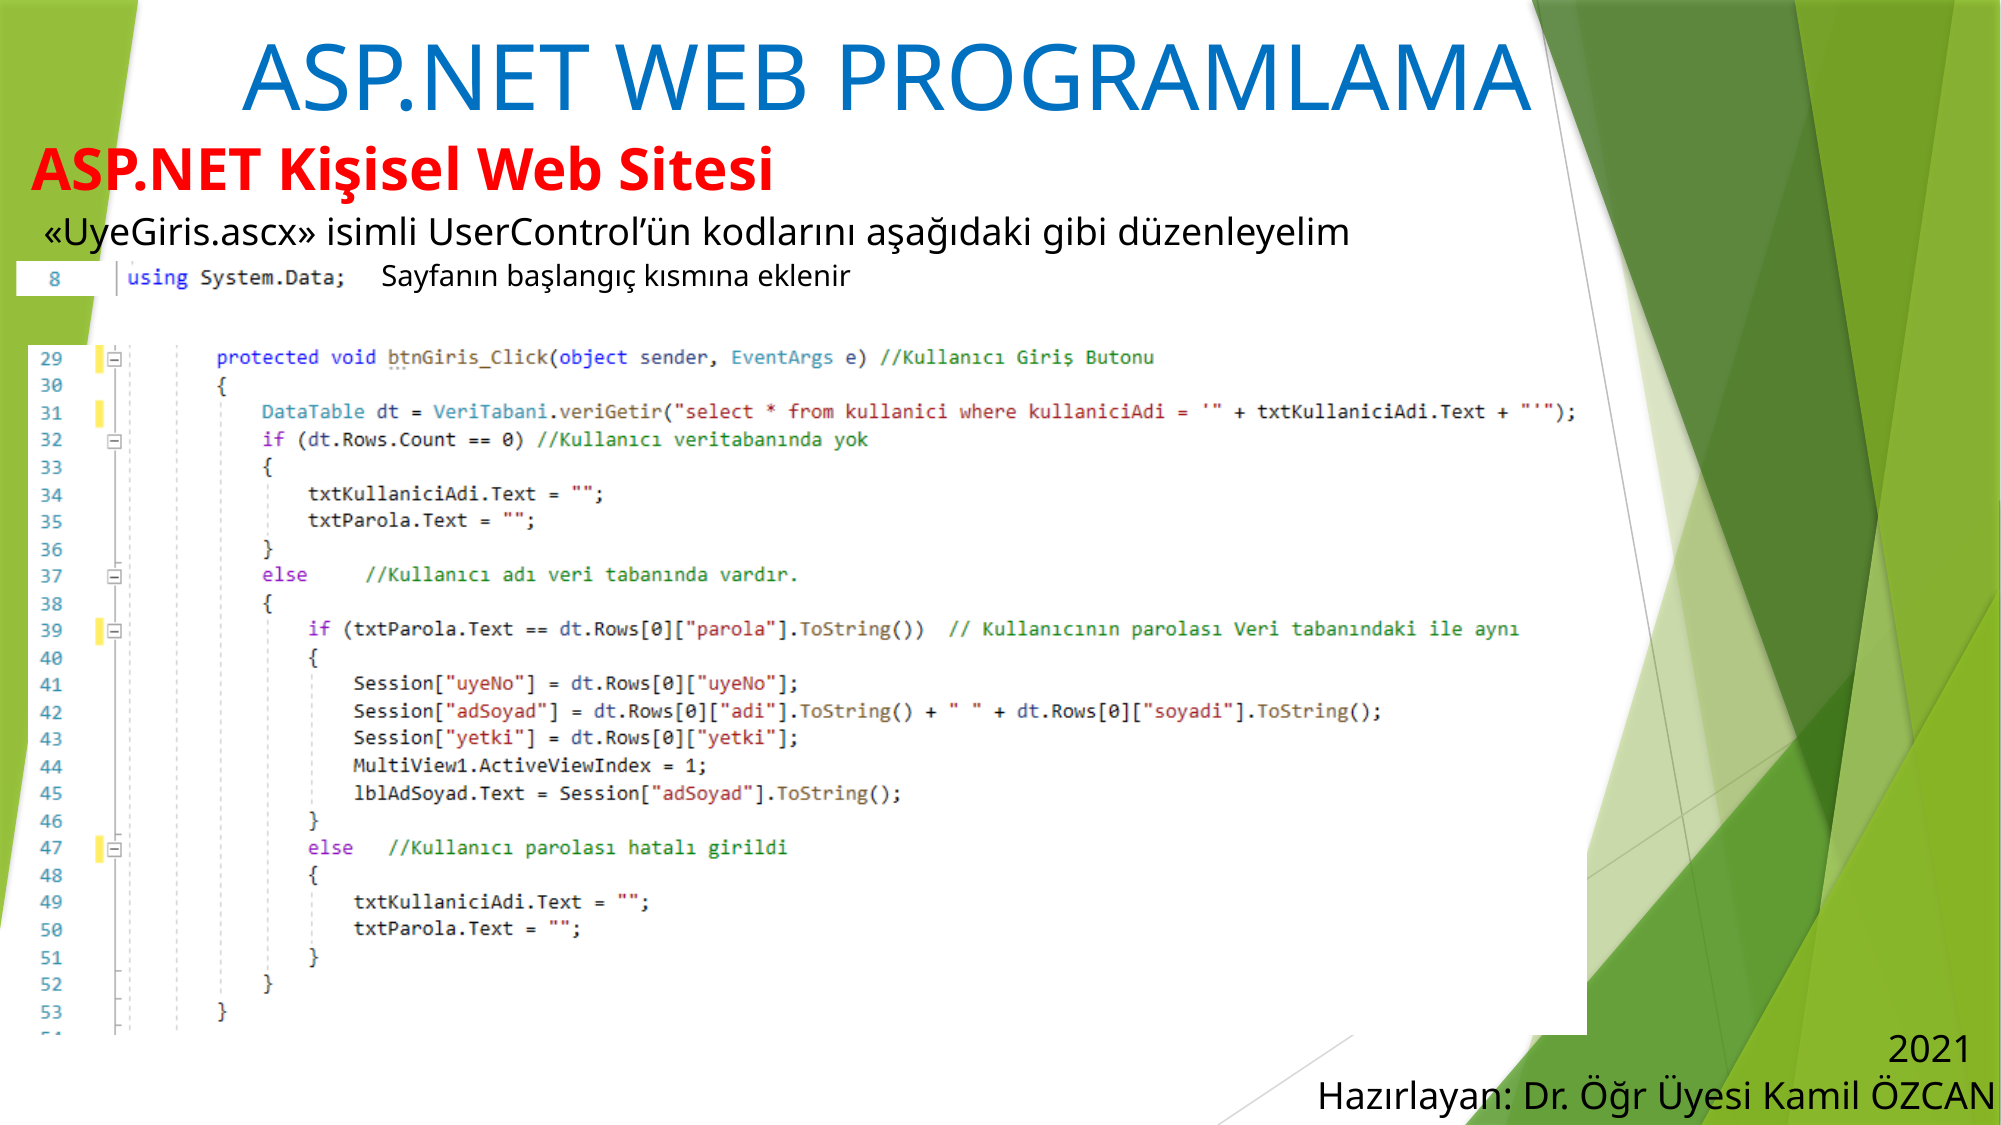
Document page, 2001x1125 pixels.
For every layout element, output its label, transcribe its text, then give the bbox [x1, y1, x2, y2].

text_box 2021 [1873, 1018, 1989, 1078]
picture [15, 260, 528, 297]
text_box Sayfanın başlangıç kısmına eklenir [366, 250, 1182, 300]
text_box «UyeGiris.ascx» isimli UserControl’ün kodlarını aşağıdaki gibi düzenleyelim [28, 200, 1950, 261]
title ASP.NET WEB PROGRAMLAMA [0, 0, 1549, 137]
text_box Hazırlayan: Dr. Öğr Üyesi Kamil ÖZCAN [1302, 1064, 2000, 1125]
picture [28, 344, 1587, 1036]
text_box ASP.NET Kişisel Web Sitesi [16, 98, 1533, 210]
